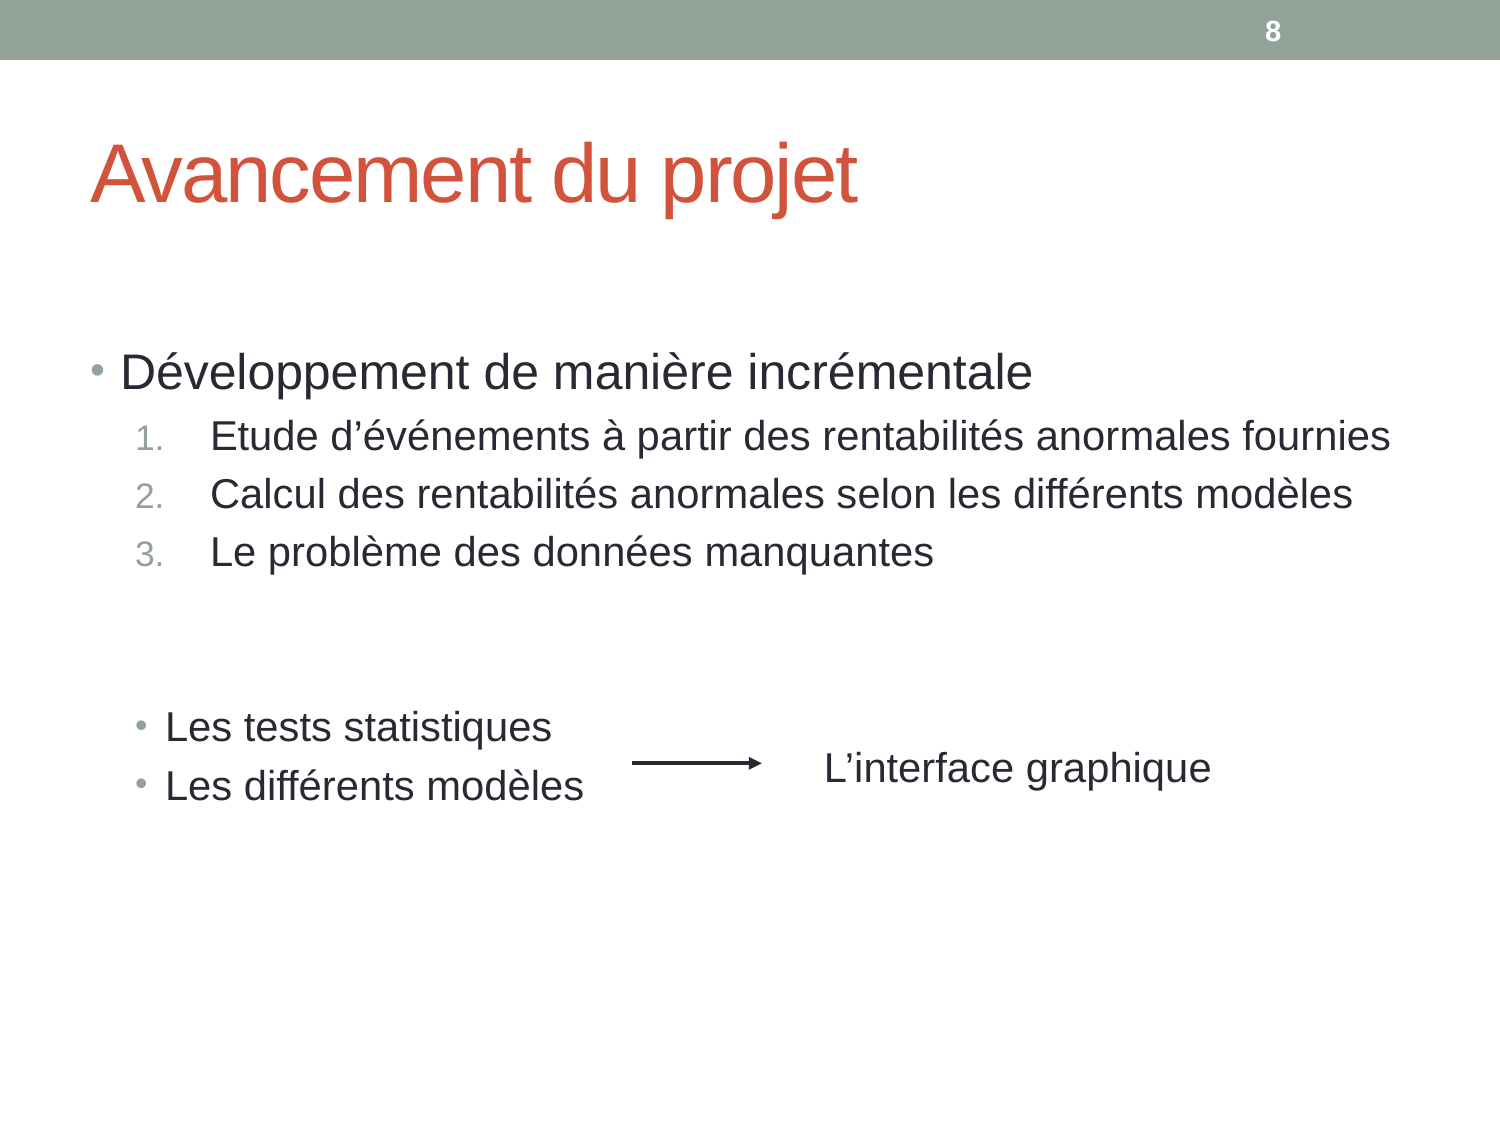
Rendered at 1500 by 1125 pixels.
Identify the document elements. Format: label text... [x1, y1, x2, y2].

title Avancement du projet [75, 87, 1425, 250]
list Développement de manière incrémentale Etude d’événements à partir des rentabilités anormales fournies Calcul des rentabilités anormales selon les différents modèles Le problème des données manquantes Les tests statistiques Les différents modèles [75, 262, 1425, 1063]
slide_number 8 [1250, 3, 1425, 57]
text_box L’interface graphique [734, 732, 1244, 798]
